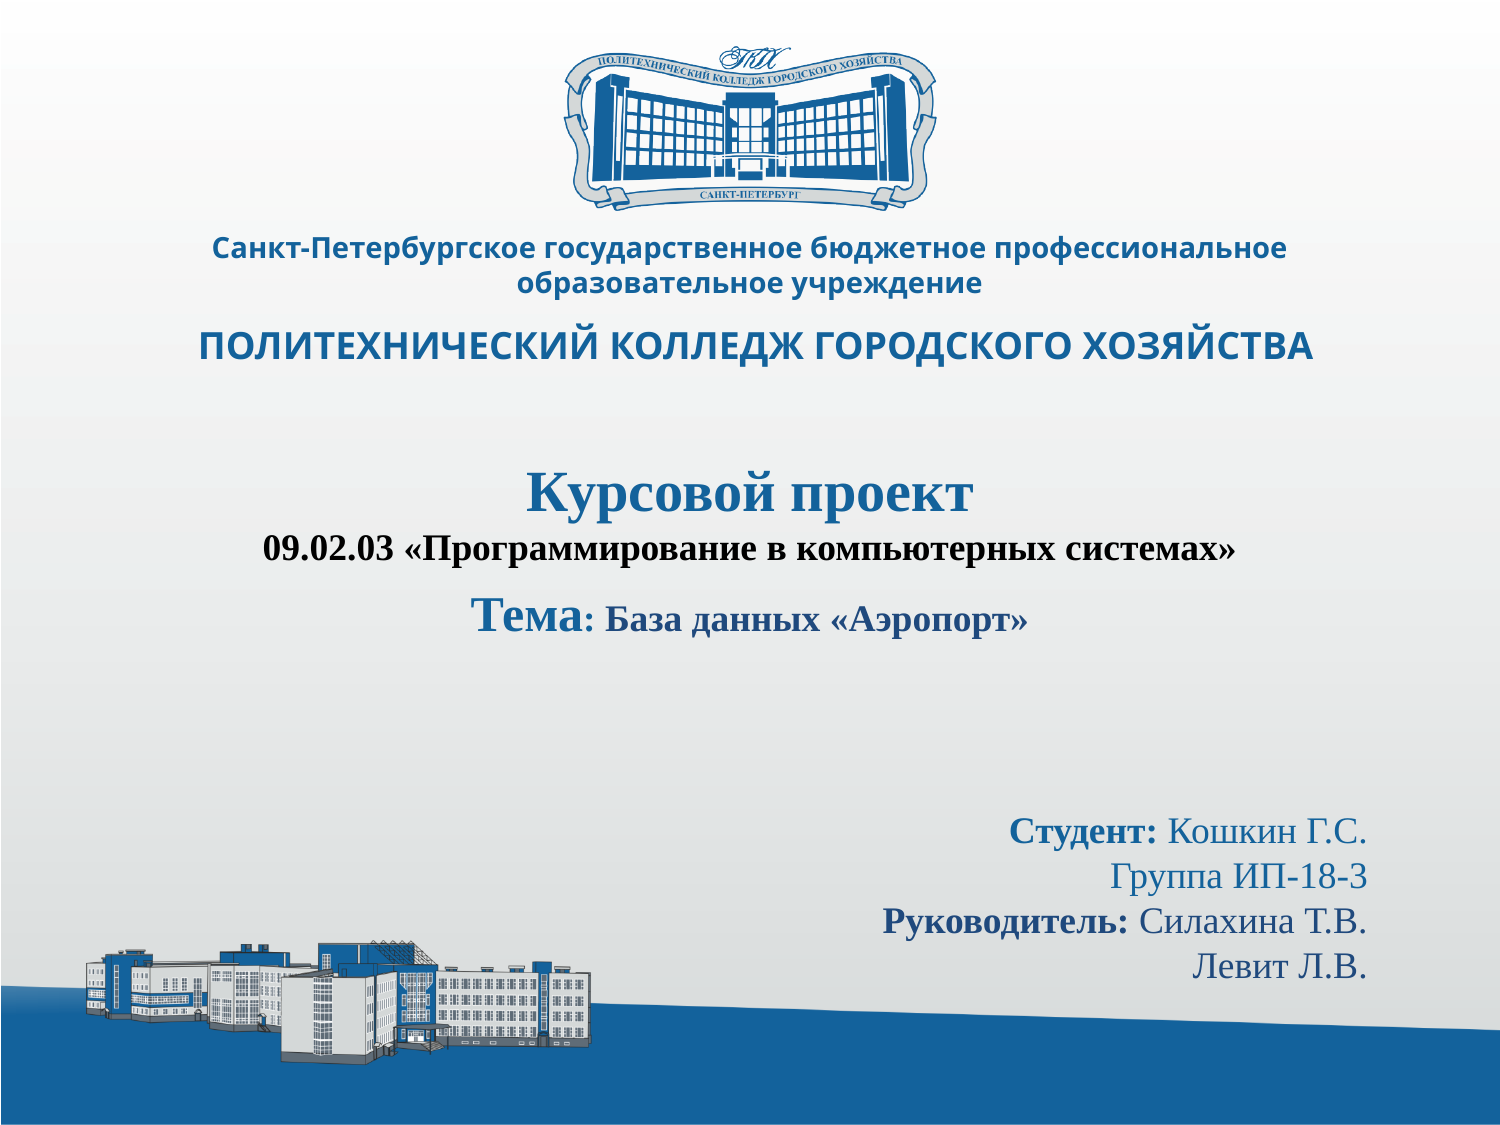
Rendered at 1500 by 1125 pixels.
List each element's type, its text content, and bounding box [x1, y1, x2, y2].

subtitle ПОЛИТЕХНИЧЕСКИЙ КОЛЛЕДЖ ГОРОДСКОГО ХОЗЯЙСТВА [41, 314, 1471, 385]
text_box Тема: База данных «Аэропорт» [111, 574, 1389, 695]
picture [0, 0, 1500, 1125]
title Санкт-Петербургское государственное бюджетное профессиональное образовательное учреждение [112, 234, 1388, 295]
text_box Студент: Кошкин Г.С. Группа ИП-18-3 Руководитель: Силахина Т.В. Левит Л.В. [537, 798, 1383, 1039]
text_box Курсовой проект 09.02.03 «Программирование в компьютерных системах» [76, 445, 1424, 532]
